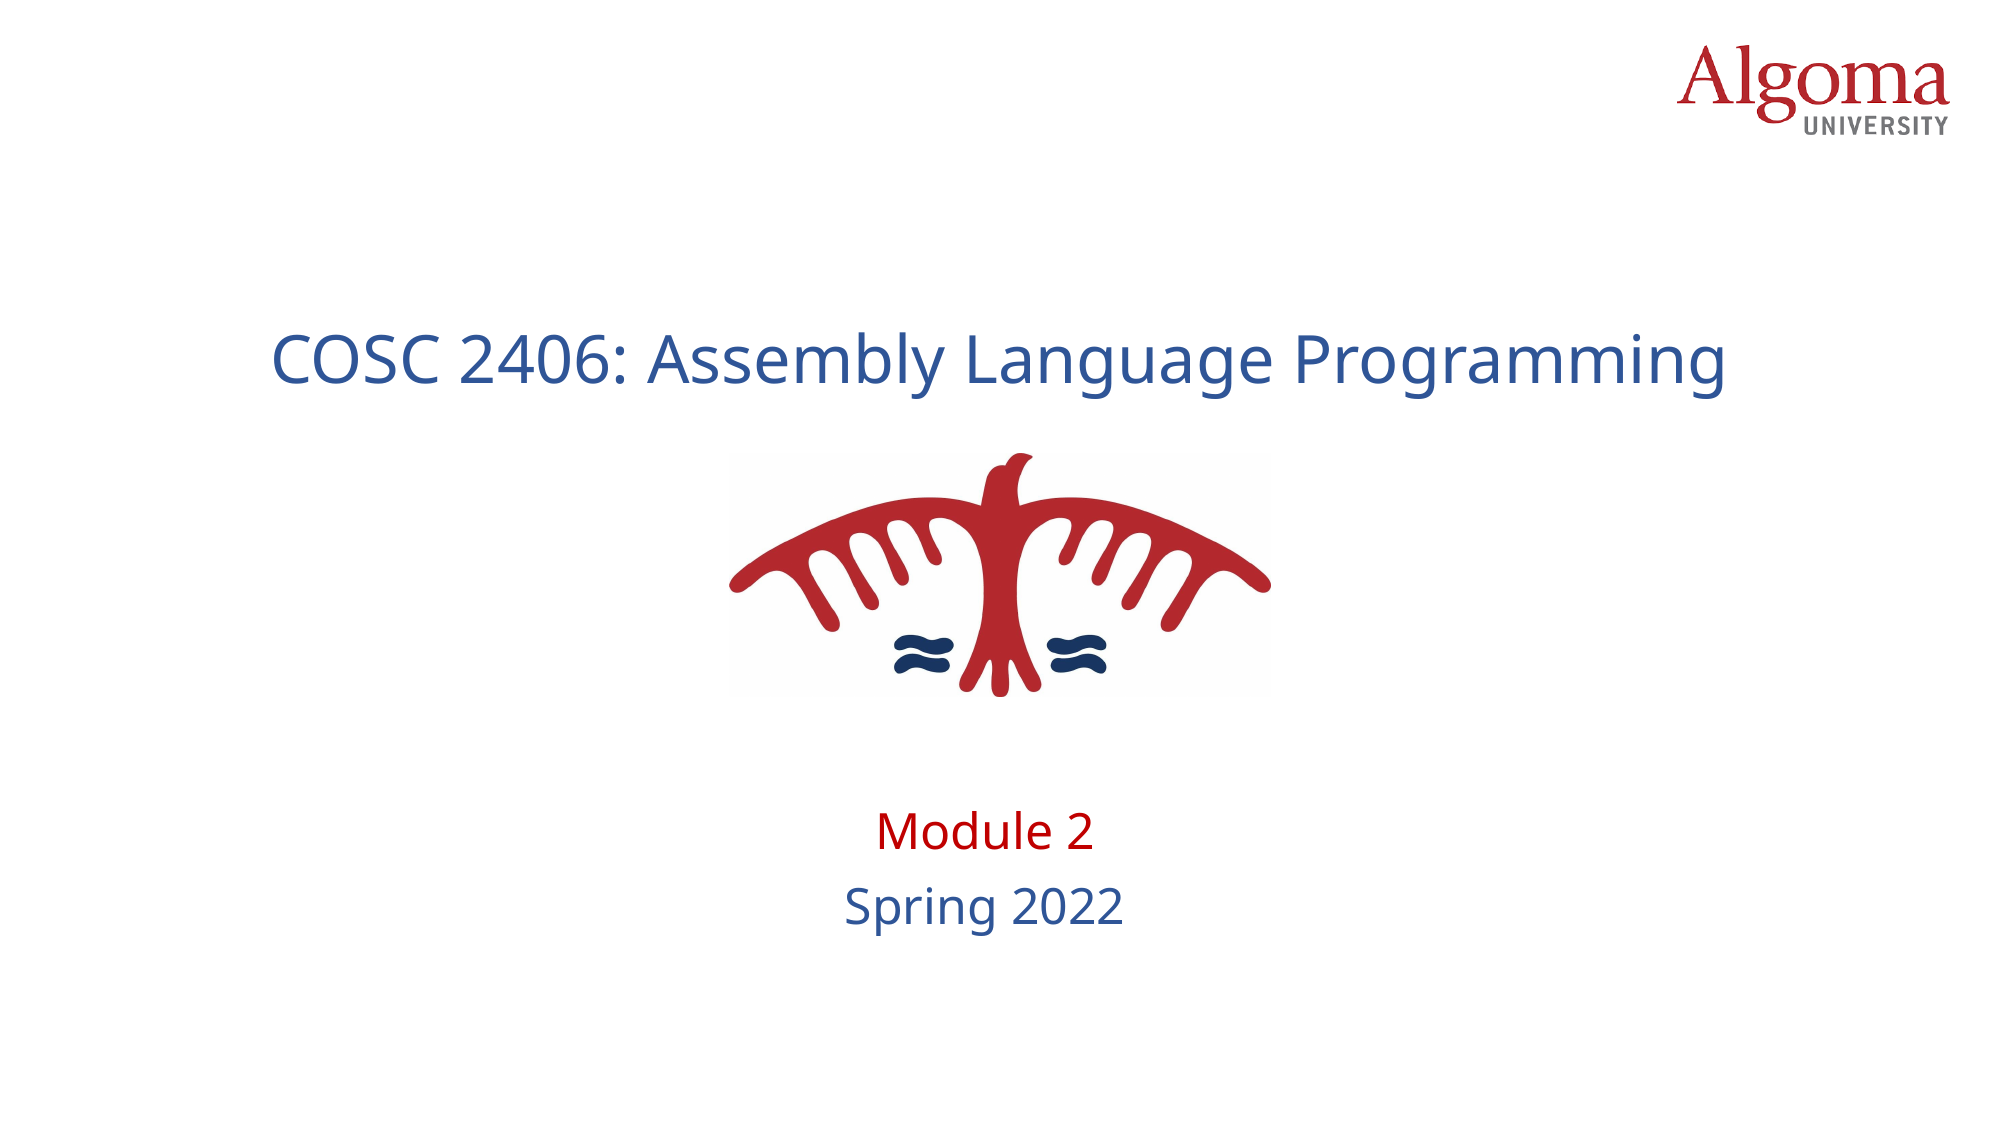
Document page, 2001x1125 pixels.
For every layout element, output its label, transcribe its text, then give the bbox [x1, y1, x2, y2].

picture [1677, 45, 1950, 135]
subtitle Module 2 Spring 2022 [234, 798, 1735, 953]
picture [728, 453, 1271, 697]
text_box COSC 2406: Assembly Language Programming [249, 172, 1750, 622]
